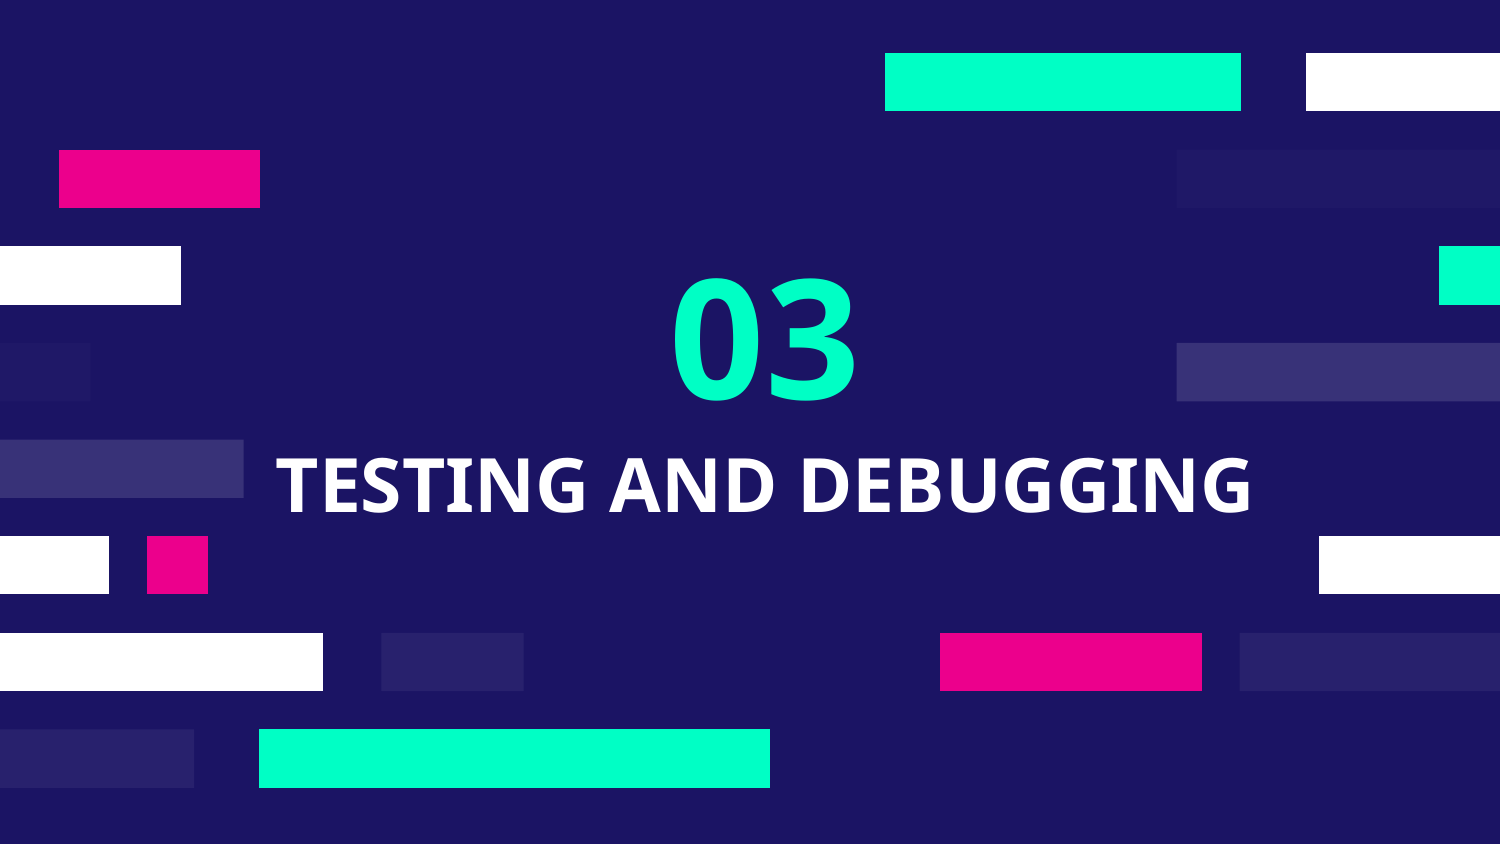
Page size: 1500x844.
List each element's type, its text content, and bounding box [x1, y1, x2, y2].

title TESTING AND DEBUGGING [74, 445, 1457, 519]
title 03 [74, 352, 1457, 434]
